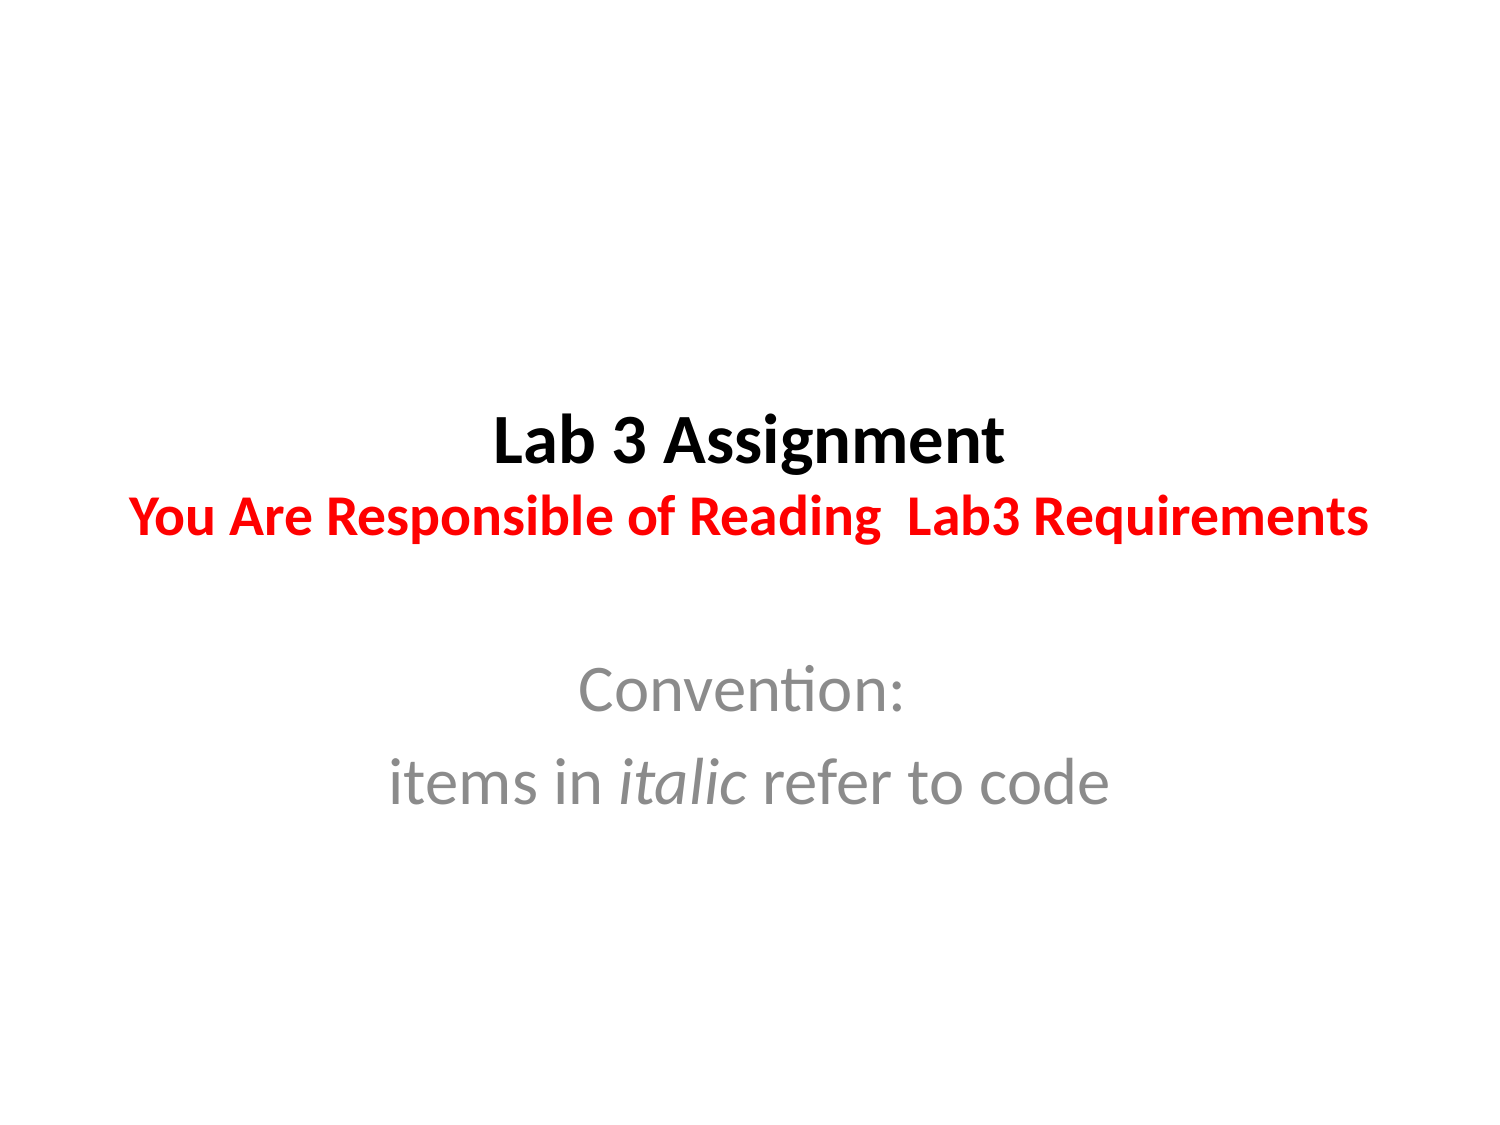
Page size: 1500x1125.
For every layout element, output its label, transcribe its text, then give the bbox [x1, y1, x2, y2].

subtitle Convention: items in italic refer to code [225, 637, 1275, 925]
title Lab 3 Assignment You Are Responsible of Reading Lab3 Requirements [112, 349, 1388, 591]
